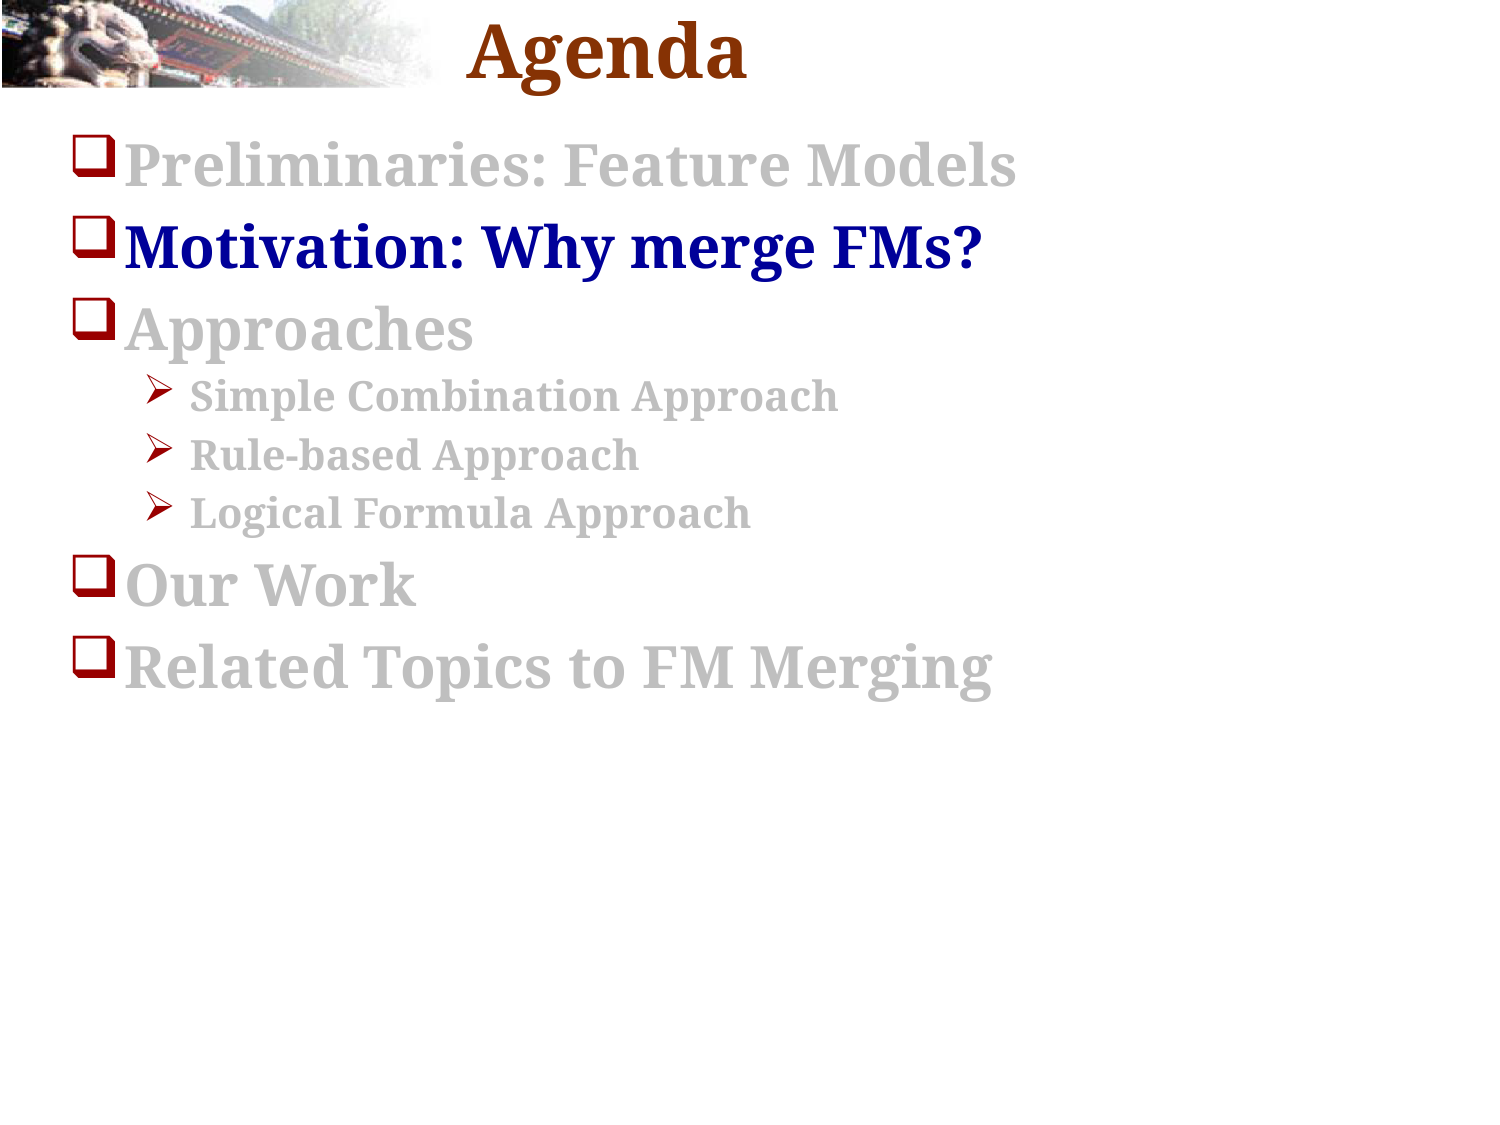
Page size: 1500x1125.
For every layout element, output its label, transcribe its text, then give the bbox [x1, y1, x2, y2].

title Agenda [450, 0, 1478, 102]
picture [0, 0, 450, 88]
list Preliminaries: Feature Models Motivation: Why merge FMs? Approaches Simple Combination Approach Rule-based Approach Logical Formula Approach Our Work Related Topics to FM Merging [52, 120, 1438, 976]
